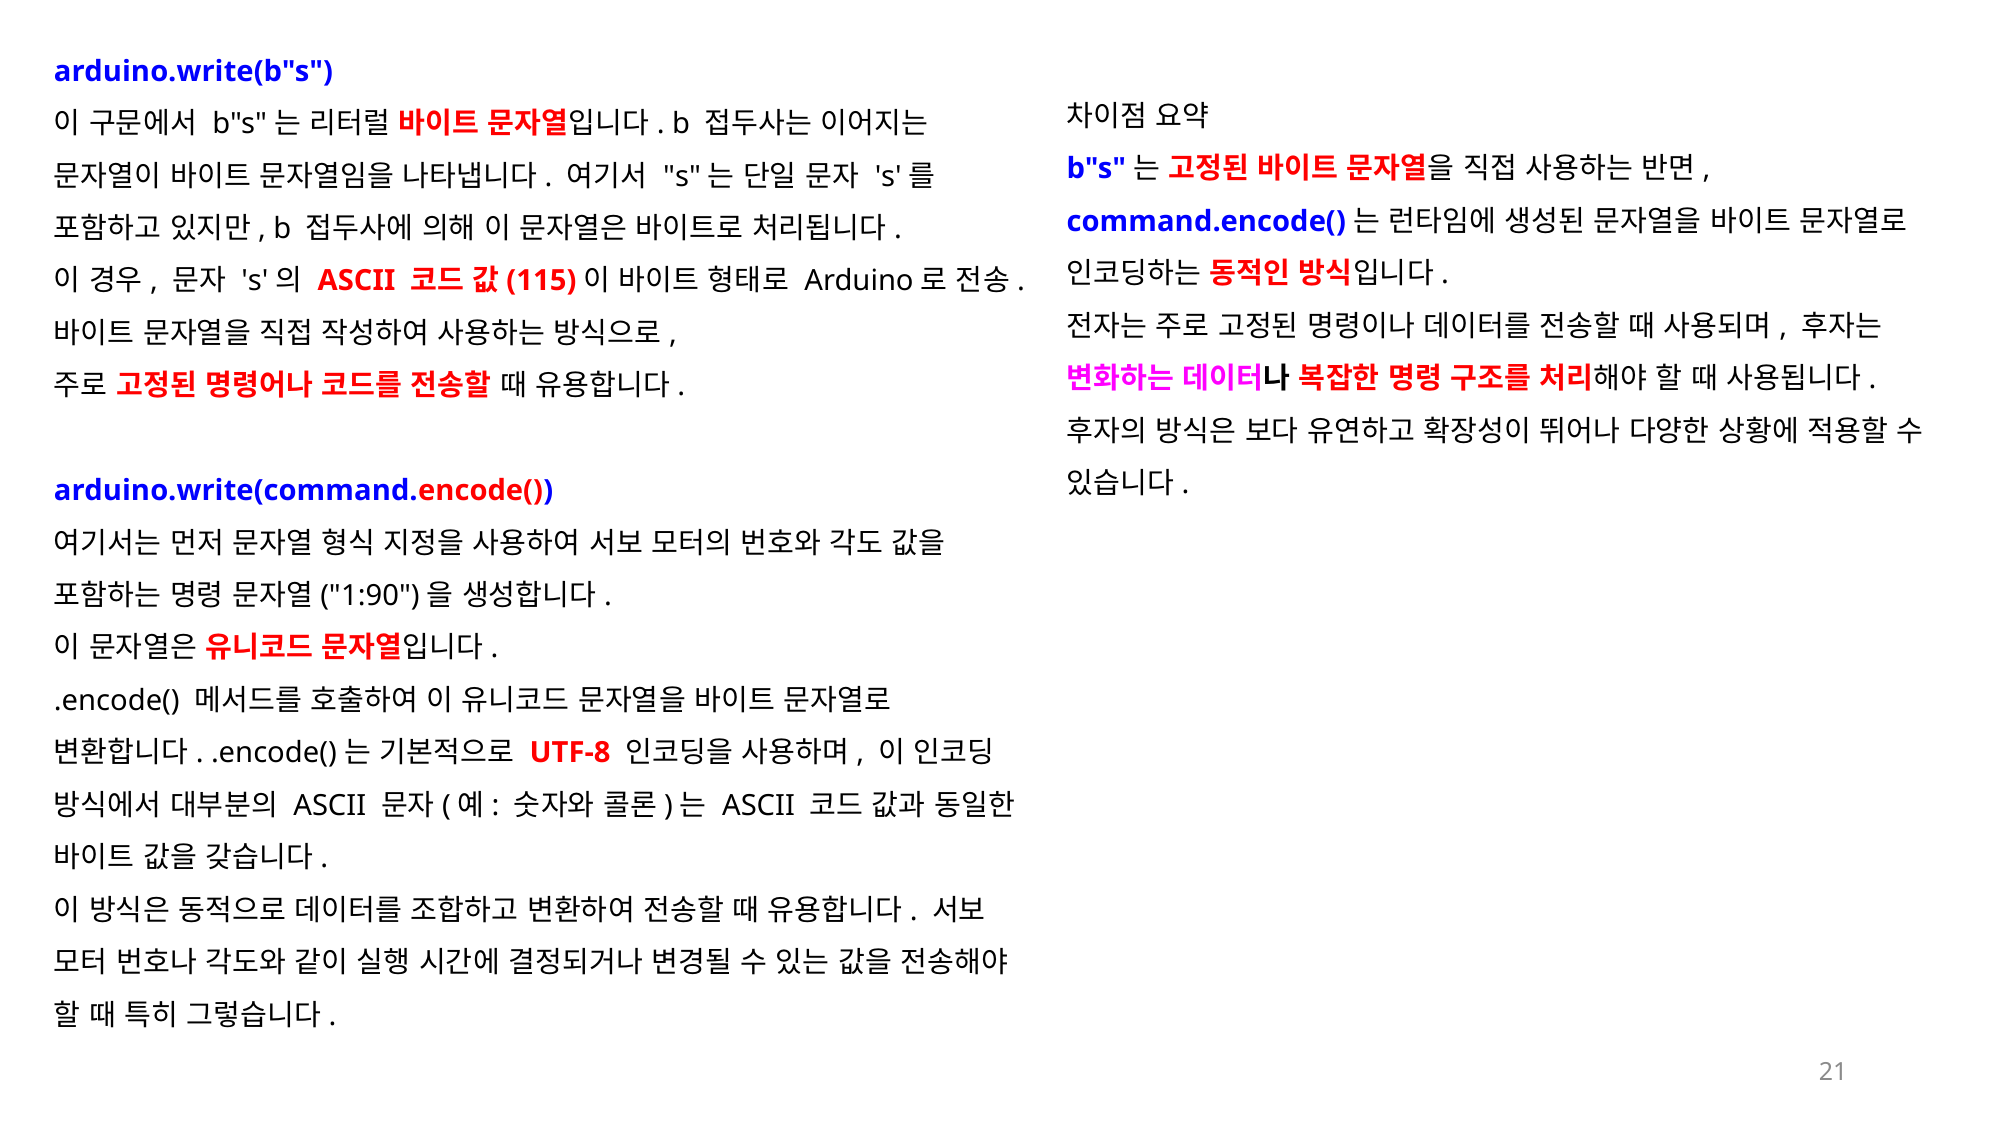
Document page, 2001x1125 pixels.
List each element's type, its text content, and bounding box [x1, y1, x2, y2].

text_box arduino.write(b"s") 이 구문에서 b"s"는 리터럴 바이트 문자열입니다. b 접두사는 이어지는 문자열이 바이트 문자열임을 나타냅니다. 여기서 "s"는 단일 문자 's'를 포함하고 있지만, b 접두사에 의해 이 문자열은 바이트로 처리됩니다. 이 경우, 문자 's'의 ASCII 코드 값(115)이 바이트 형태로 Arduino로 전송. 바이트 문자열을 직접 작성하여 사용하는 방식으로, 주로 고정된 명령어나 코드를 전송할 때 유용합니다. arduino.write(command.encode()) 여기서는 먼저 문자열 형식 지정을 사용하여 서보 모터의 번호와 각도 값을 포함하는 명령 문자열("1:90")을 생성합니다. 이 문자열은 유니코드 문자열입니다. .encode() 메서드를 호출하여 이 유니코드 문자열을 바이트 문자열로 변환합니다. .encode()는 기본적으로 UTF-8 인코딩을 사용하며, 이 인코딩 방식에서 대부분의 ASCII 문자(예: 숫자와 콜론)는 ASCII 코드 값과 동일한 바이트 값을 갖습니다. 이 방식은 동적으로 데이터를 조합하고 변환하여 전송할 때 유용합니다. 서보 모터 번호나 각도와 같이 실행 시간에 결정되거나 변경될 수 있는 값을 전송해야 할 때 특히 그렇습니다. [39, 27, 1040, 1039]
text_box 차이점 요약 b"s"는 고정된 바이트 문자열을 직접 사용하는 반면, command.encode()는 런타임에 생성된 문자열을 바이트 문자열로 인코딩하는 동적인 방식입니다. 전자는 주로 고정된 명령이나 데이터를 전송할 때 사용되며, 후자는 변화하는 데이터나 복잡한 명령 구조를 처리해야 할 때 사용됩니다. 후자의 방식은 보다 유연하고 확장성이 뛰어나 다양한 상황에 적용할 수 있습니다. [1051, 72, 1946, 507]
slide_number 21 [1412, 1042, 1863, 1103]
